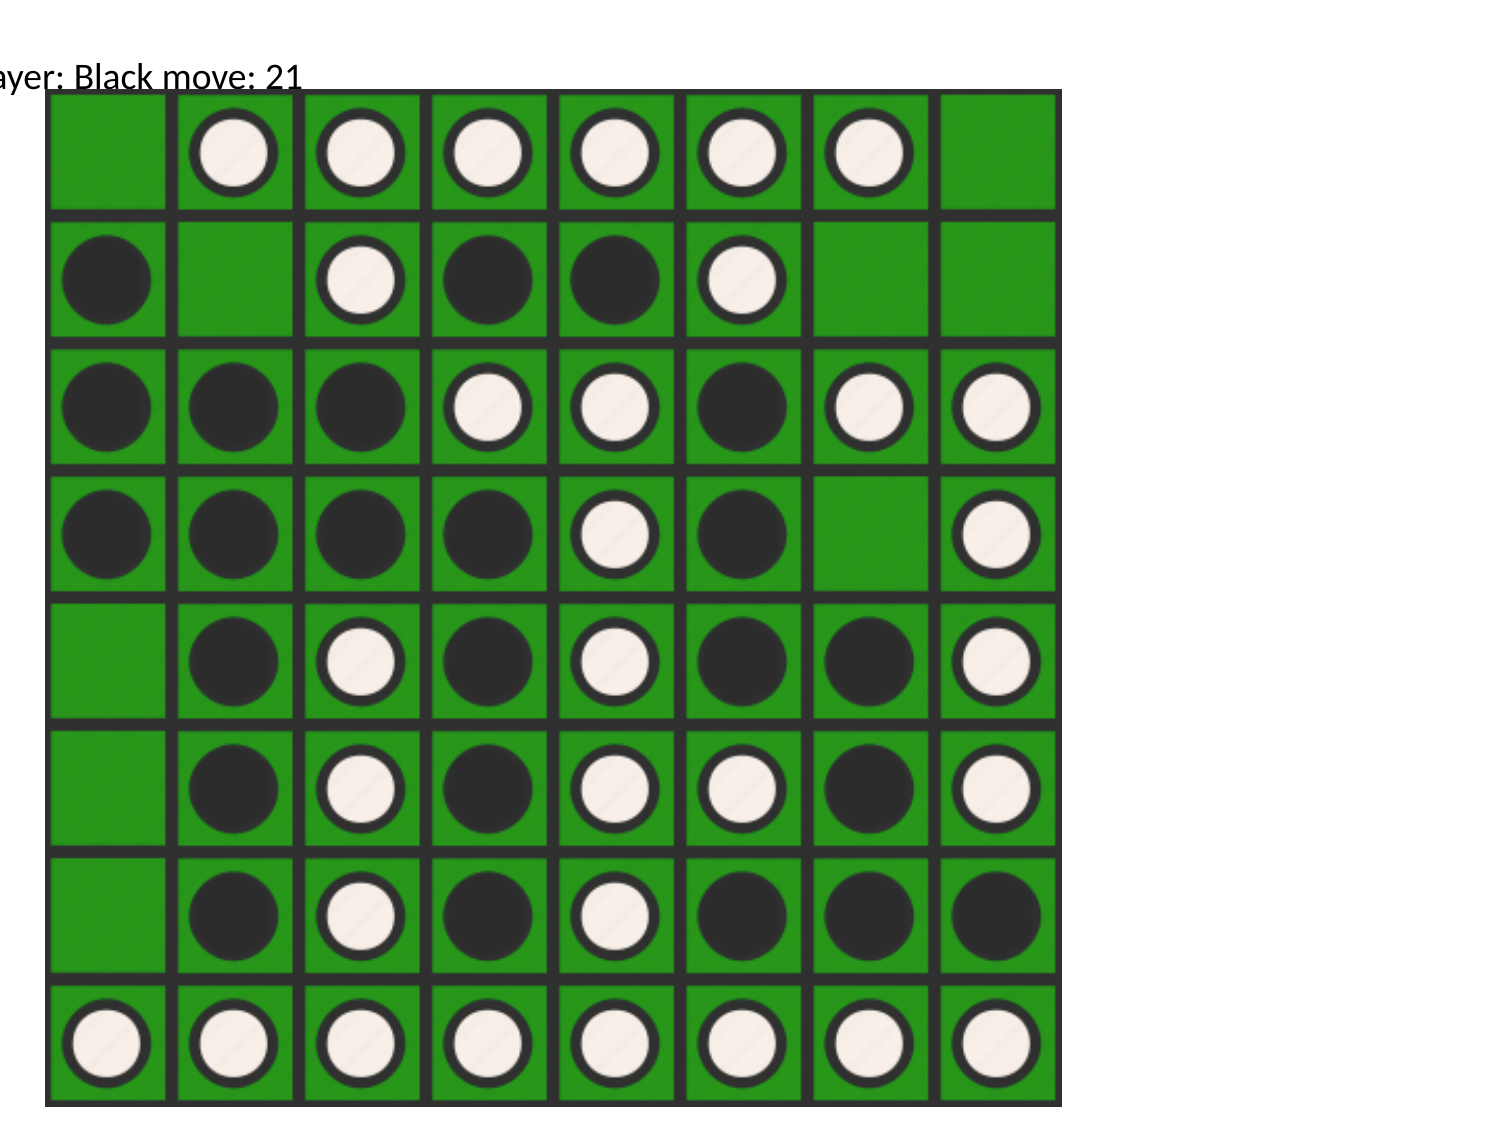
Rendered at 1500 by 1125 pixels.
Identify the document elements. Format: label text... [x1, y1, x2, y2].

picture [44, 89, 1062, 1107]
text_box turn: 51 player: Black move: 21 [0, 44, 319, 105]
